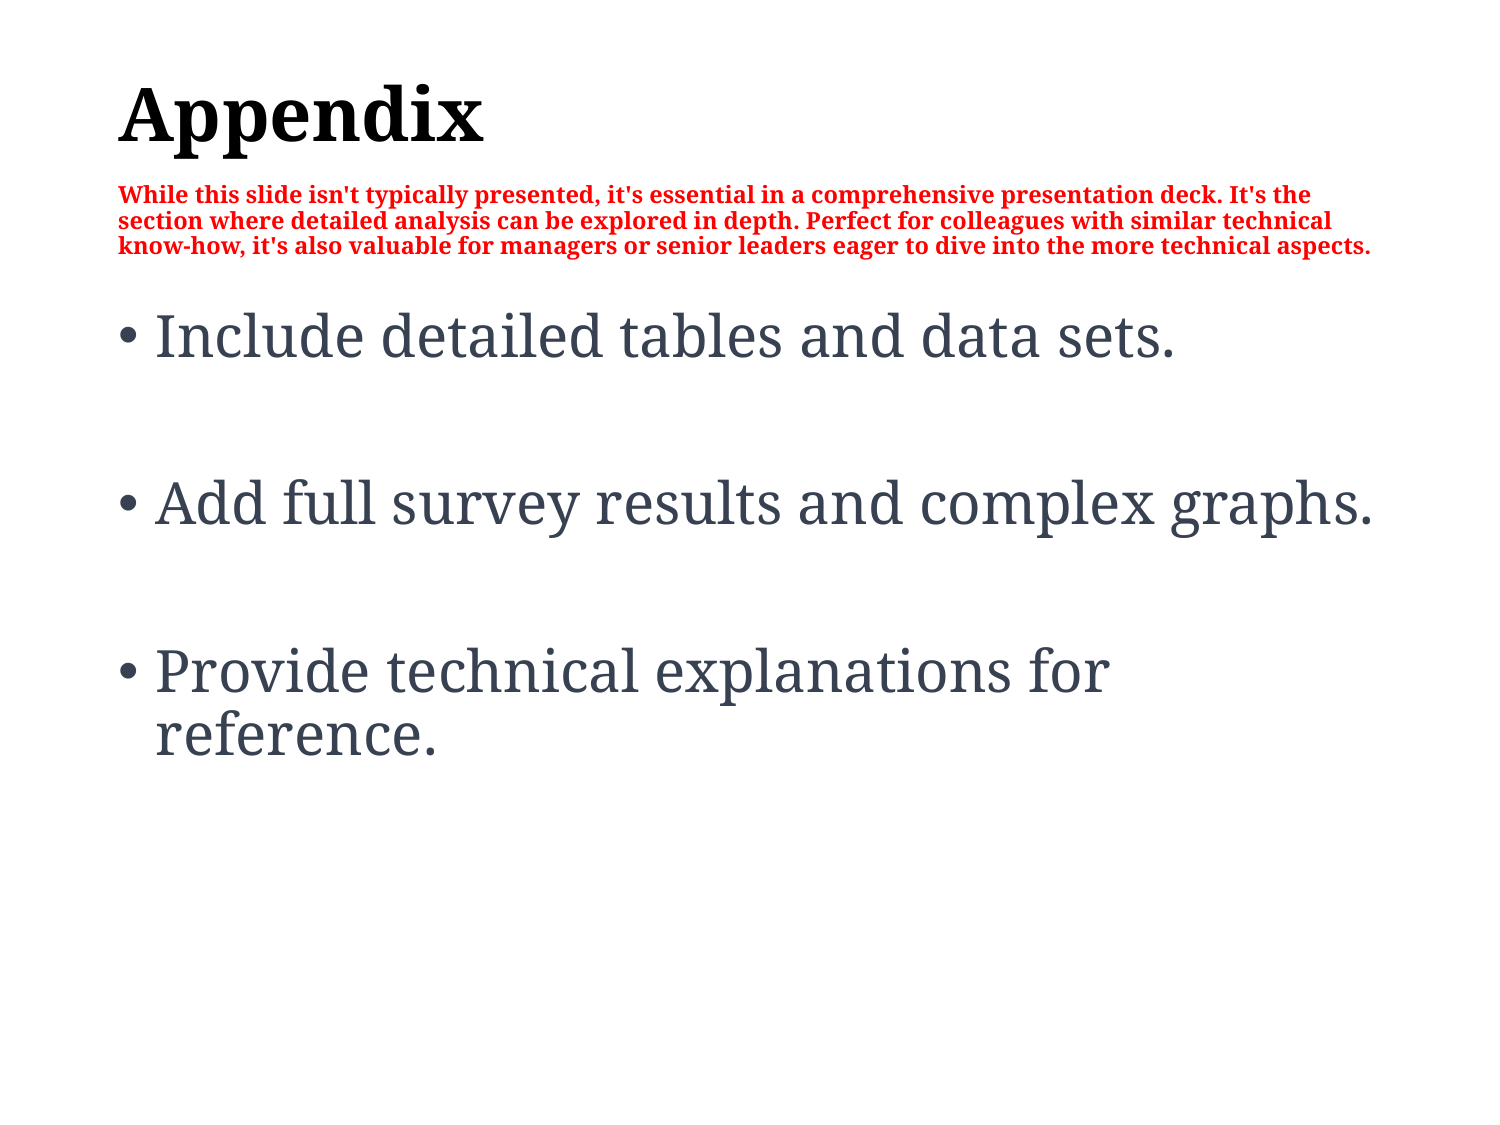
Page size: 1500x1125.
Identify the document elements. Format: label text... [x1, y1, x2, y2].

list Include detailed tables and data sets. Add full survey results and complex graphs. Provide technical explanations for reference. [103, 299, 1397, 1014]
title Appendix While this slide isn't typically presented, it's essential in a comprehensive presentation deck. It's the section where detailed analysis can be explored in depth. Perfect for colleagues with similar technical know-how, it's also valuable for managers or senior leaders eager to dive into the more technical aspects. [103, 59, 1397, 278]
